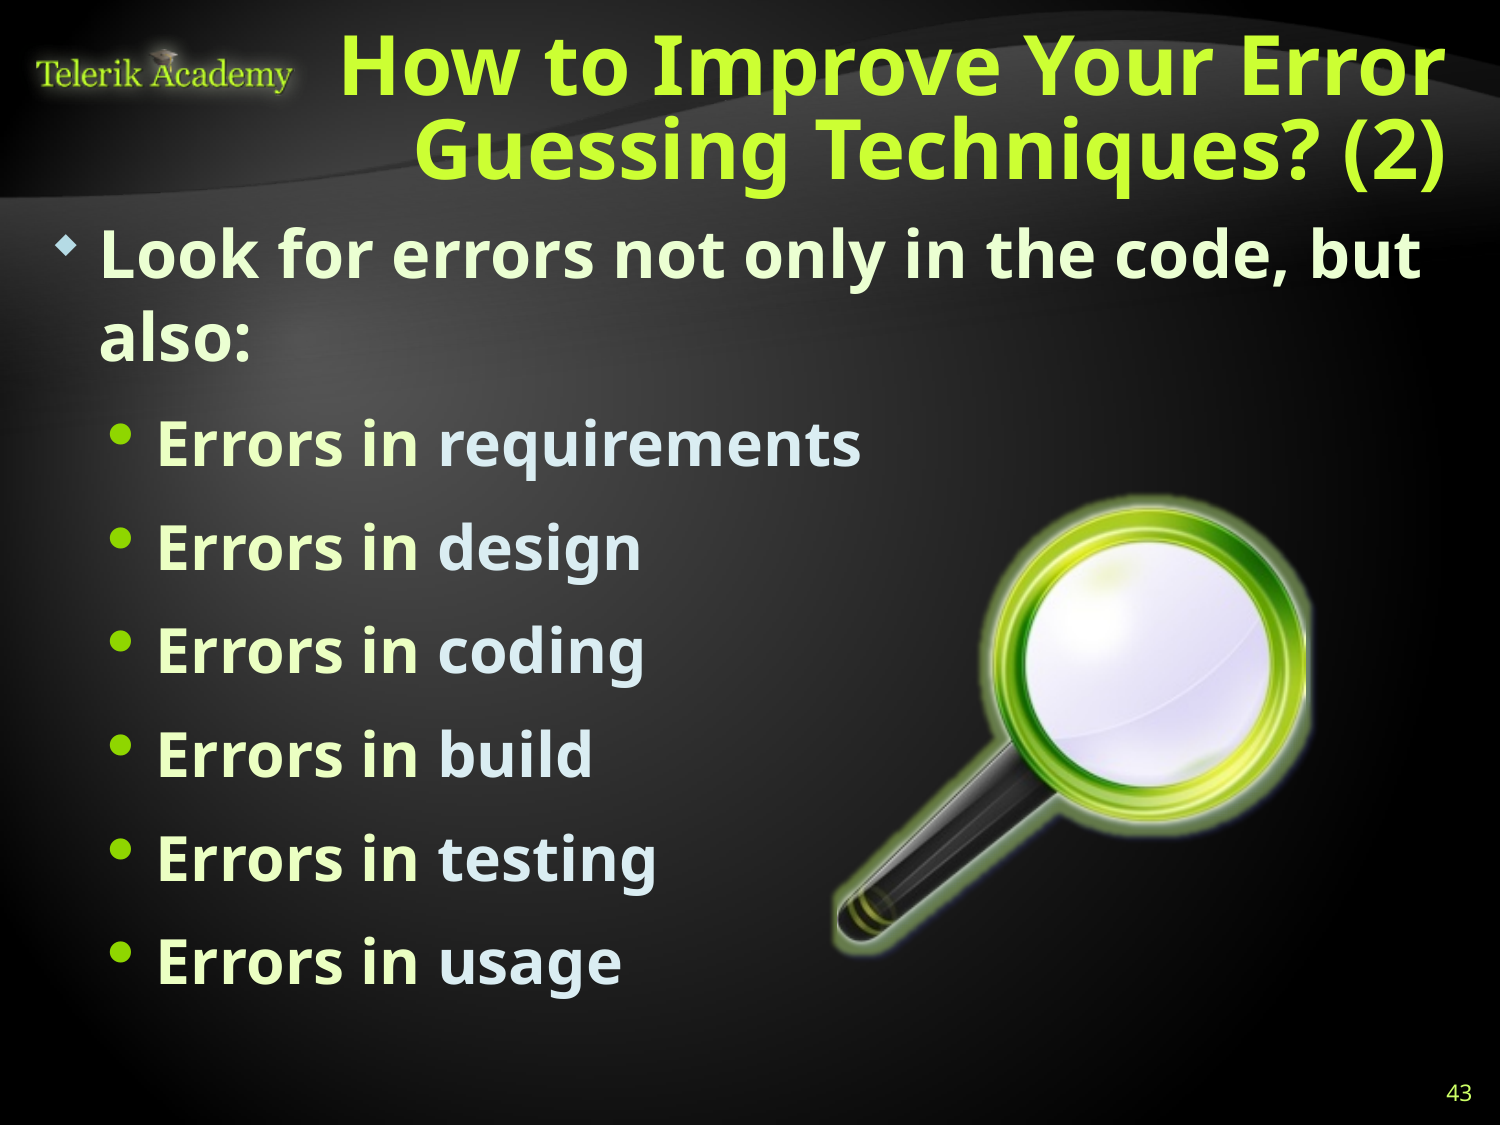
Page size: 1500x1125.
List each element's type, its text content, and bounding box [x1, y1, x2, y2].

list Look for errors not only in the code, but also: Errors in requirements Errors in design Errors in coding Errors in build Errors in testing Errors in usage [37, 200, 1463, 1088]
title How to Improve Your Error Guessing Techniques? (2) [300, 37, 1463, 188]
slide_number 43 [1412, 1074, 1488, 1113]
picture [0, 0, 1500, 1125]
